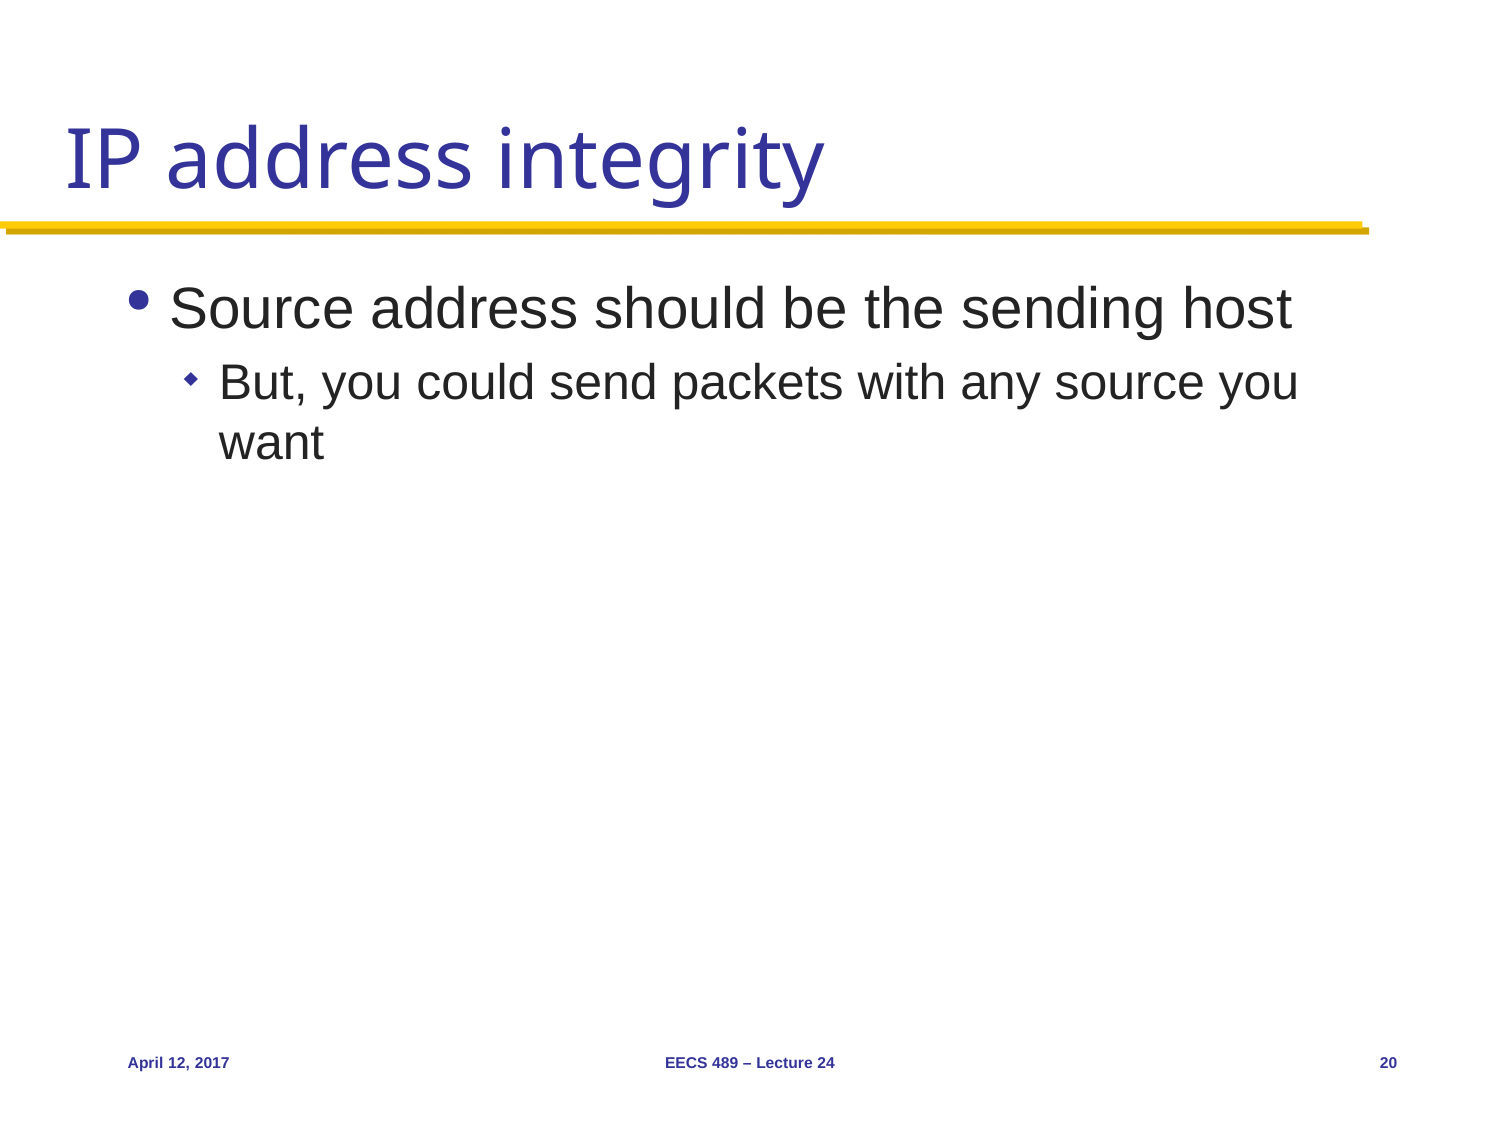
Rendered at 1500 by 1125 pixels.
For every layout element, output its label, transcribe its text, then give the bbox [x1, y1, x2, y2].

slide_number 20 [1312, 1024, 1413, 1101]
list Source address should be the sending host But, you could send packets with any source you want [112, 262, 1413, 988]
footer EECS 489 – Lecture 24 [512, 1024, 988, 1101]
title IP address integrity [49, 24, 1451, 213]
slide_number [112, 1024, 426, 1101]
